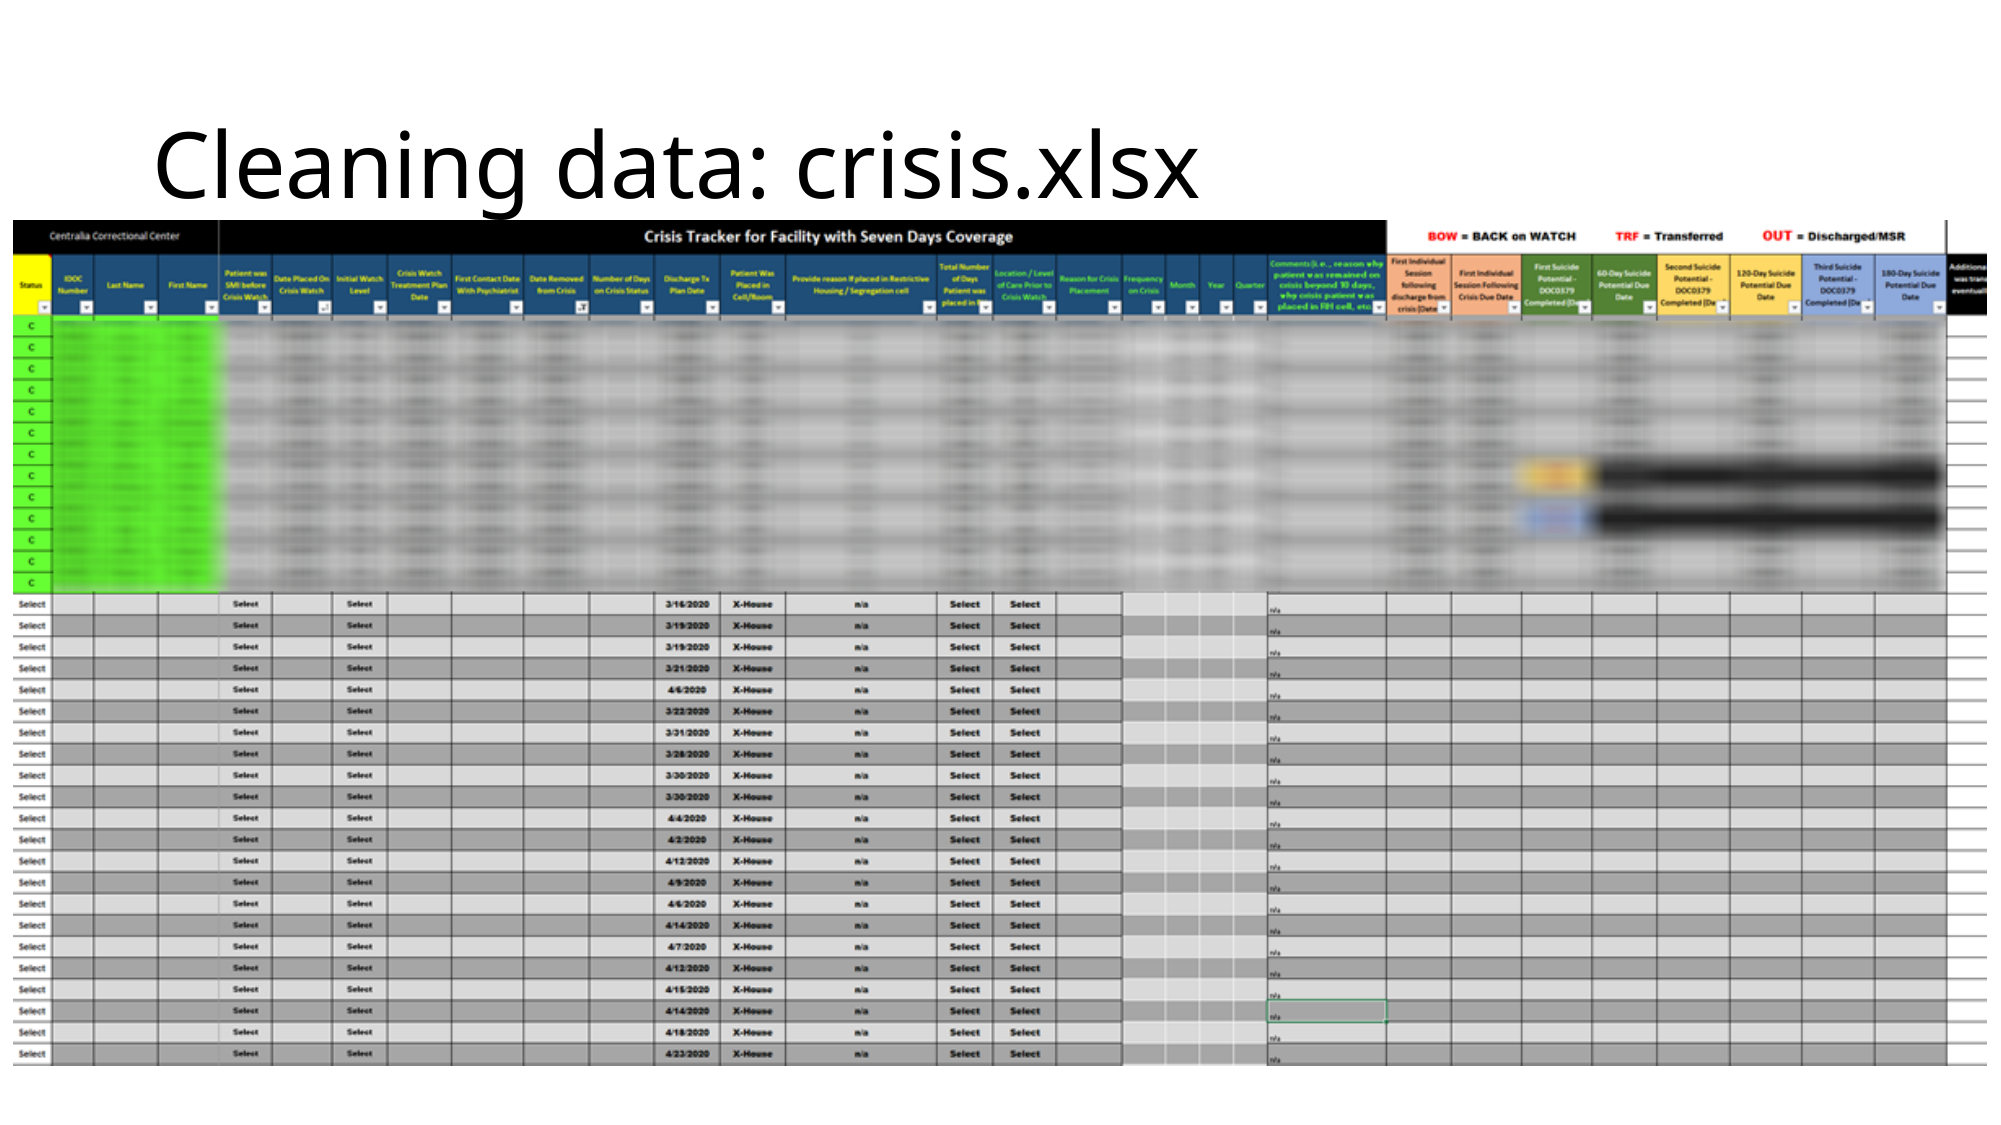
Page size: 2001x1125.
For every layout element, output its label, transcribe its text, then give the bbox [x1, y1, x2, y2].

title Cleaning data: crisis.xlsx [137, 59, 1863, 220]
picture [13, 220, 1987, 1066]
